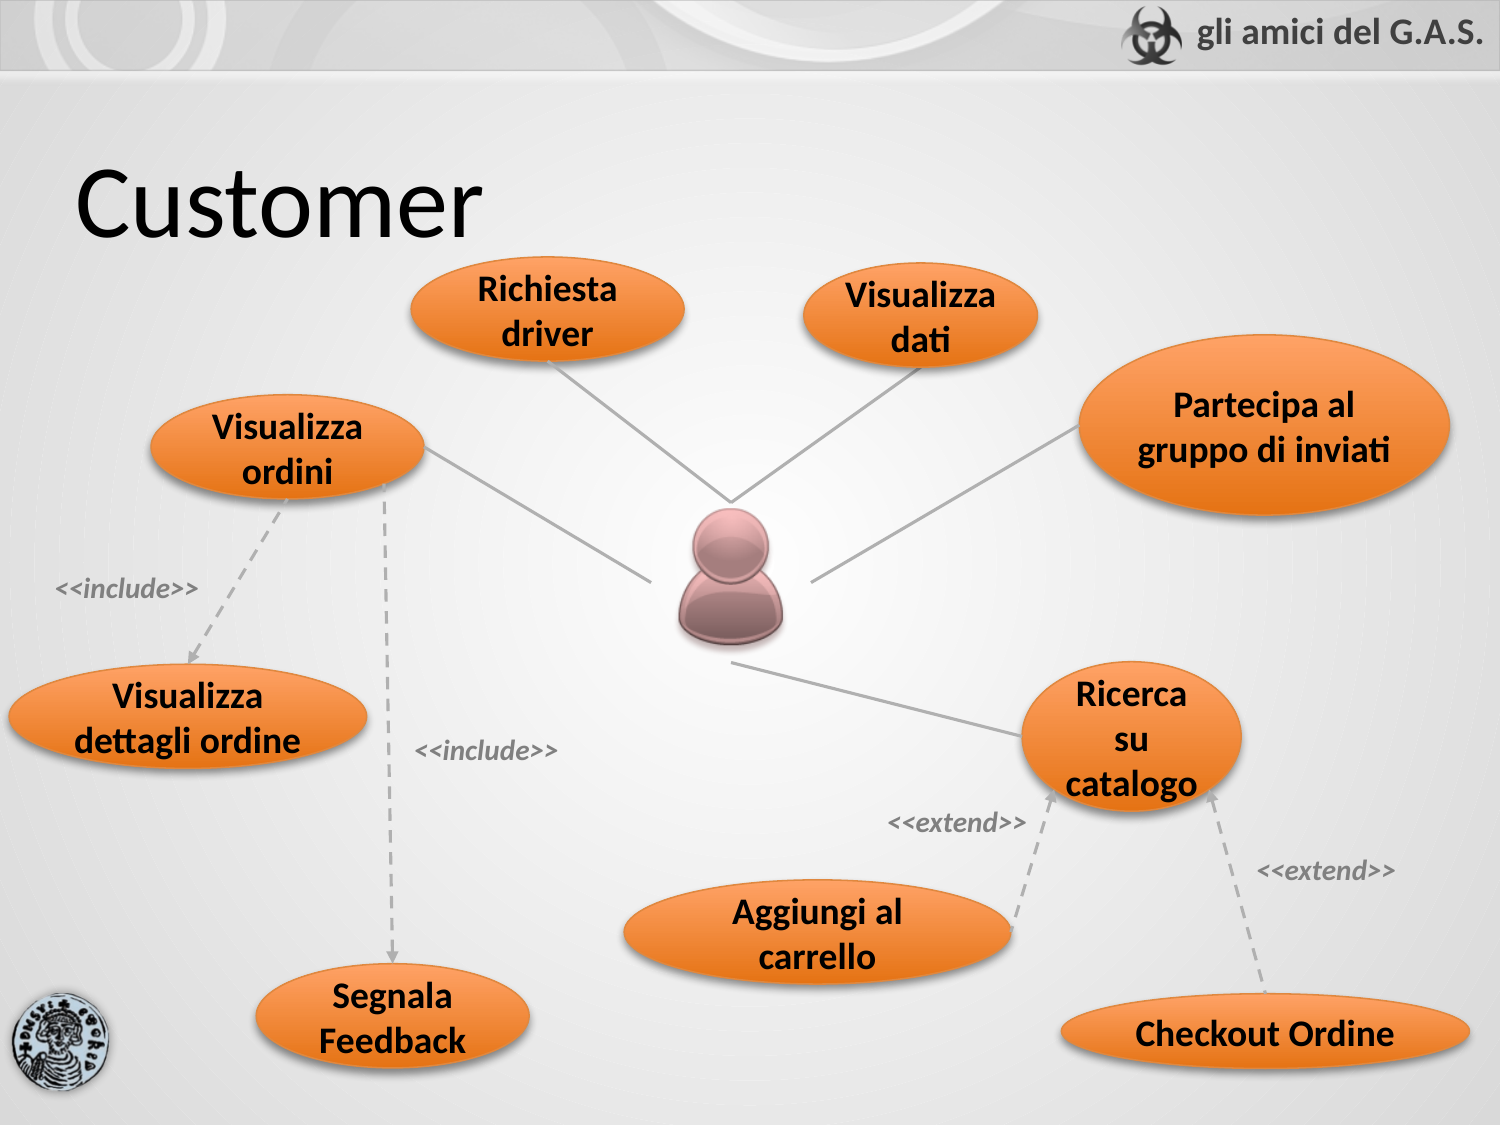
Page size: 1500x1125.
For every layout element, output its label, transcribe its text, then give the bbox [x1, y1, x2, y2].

picture [650, 502, 812, 663]
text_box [810, 424, 1080, 583]
picture [11, 993, 110, 1092]
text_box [960, 838, 1105, 883]
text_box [147, 719, 629, 729]
text_box Visualizza dati [803, 262, 1038, 368]
text_box Visualizza dettagli ordine [9, 664, 366, 769]
text_box Ricerca su catalogo [1022, 661, 1242, 812]
text_box Aggiungi al carrello [624, 879, 1011, 985]
text_box Partecipa al gruppo di inviati [1080, 334, 1450, 516]
text_box <<extend>> [924, 796, 1074, 846]
text_box <<include>> [39, 562, 144, 613]
text_box Richiesta driver [411, 256, 685, 362]
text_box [568, 339, 711, 524]
text_box <<extend>> [1241, 843, 1415, 894]
text_box Segnala Feedback [256, 963, 530, 1068]
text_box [154, 531, 321, 632]
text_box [839, 553, 914, 846]
text_box Checkout Ordine [1061, 993, 1470, 1069]
title Customer [74, 71, 1426, 260]
text_box <<include>> [398, 738, 601, 774]
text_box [423, 446, 652, 583]
text_box Visualizza ordini [151, 394, 421, 499]
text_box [757, 339, 894, 531]
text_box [1134, 863, 1340, 920]
